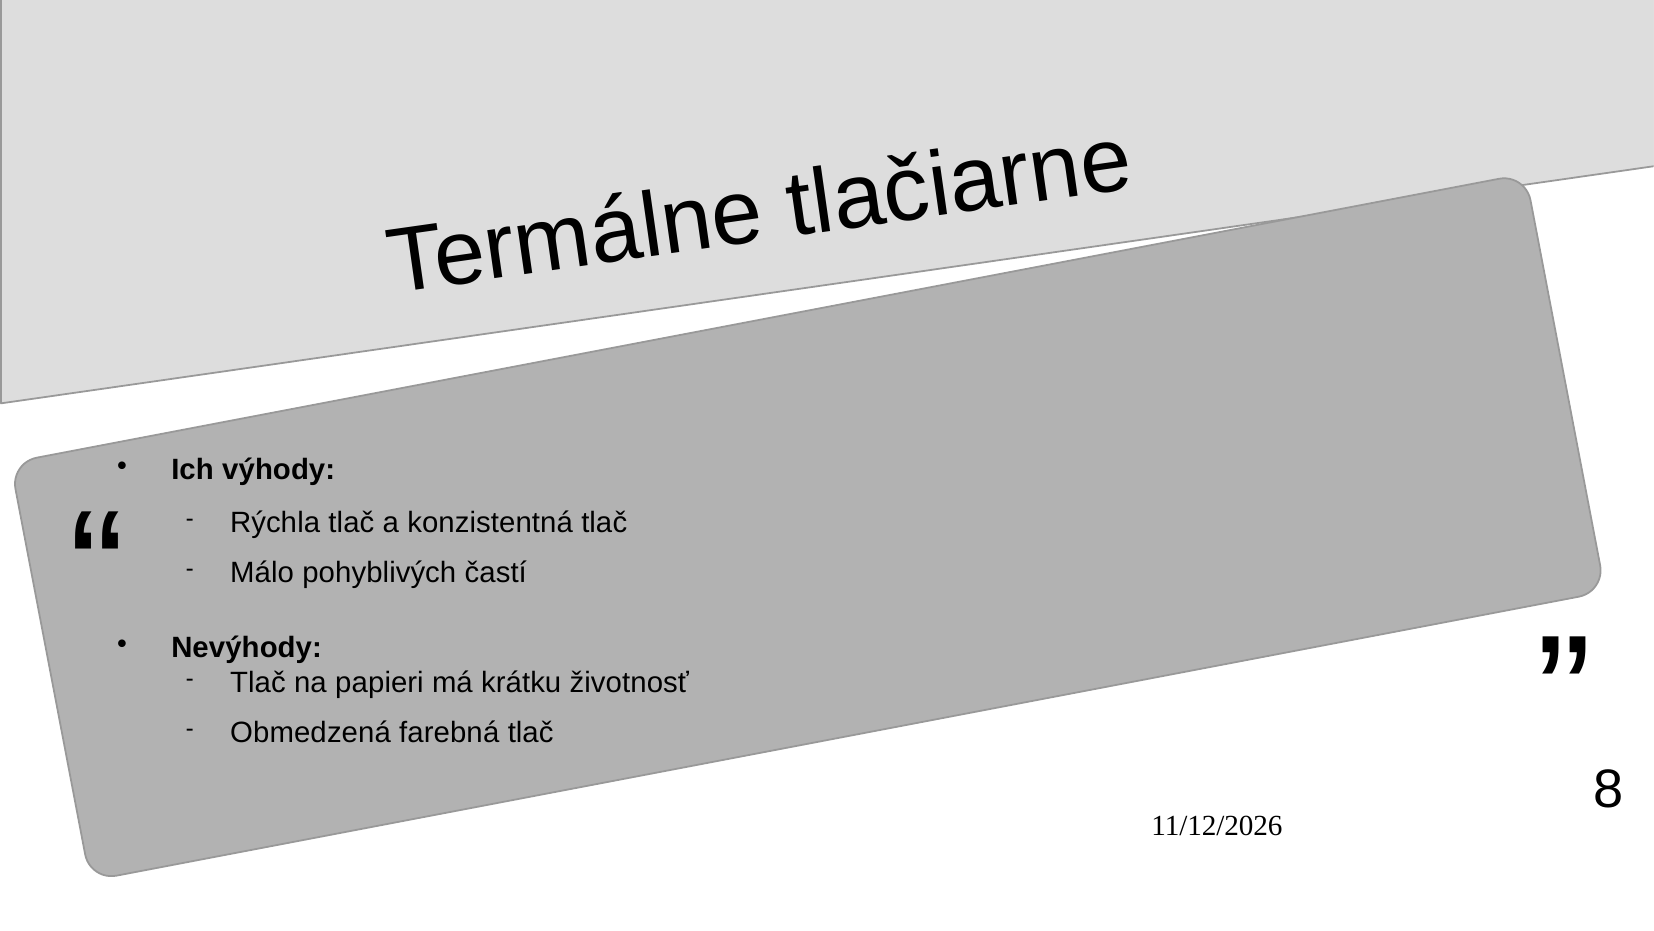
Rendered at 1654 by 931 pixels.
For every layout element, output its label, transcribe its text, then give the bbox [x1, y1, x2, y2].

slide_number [1151, 806, 1624, 871]
slide_number 8 [1210, 752, 1624, 806]
list Ich výhody: Rýchla tlač a konzistentná tlač Málo pohyblivých častí Nevýhody: Tlač na papieri má krátku životnosť Obmedzená farebná tlač [112, 450, 1463, 750]
title Termálne tlačiarne [16, 21, 1501, 387]
